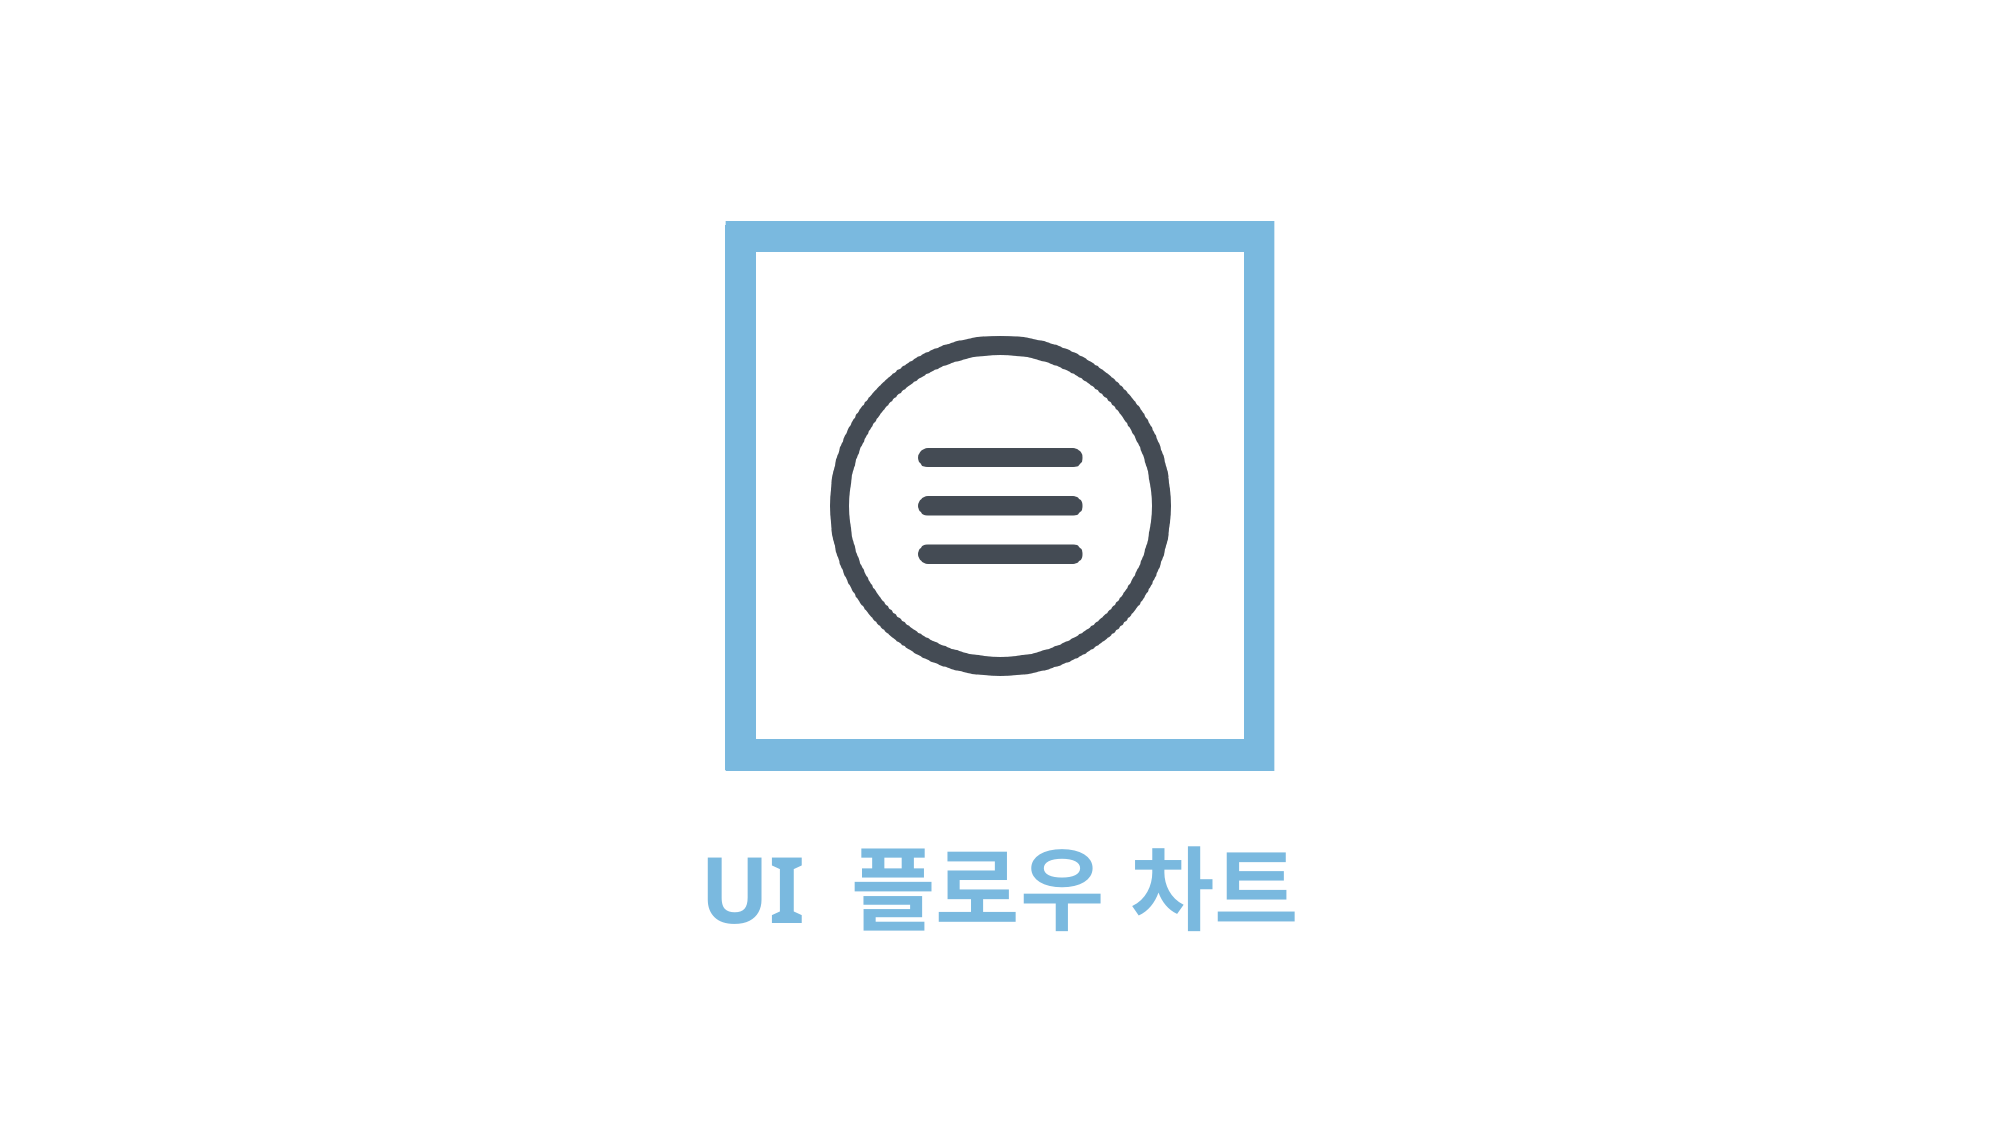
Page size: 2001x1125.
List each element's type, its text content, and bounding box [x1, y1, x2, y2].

picture [794, 300, 1206, 712]
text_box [725, 221, 1275, 771]
text_box UI 플로우 차트 [607, 769, 1392, 950]
